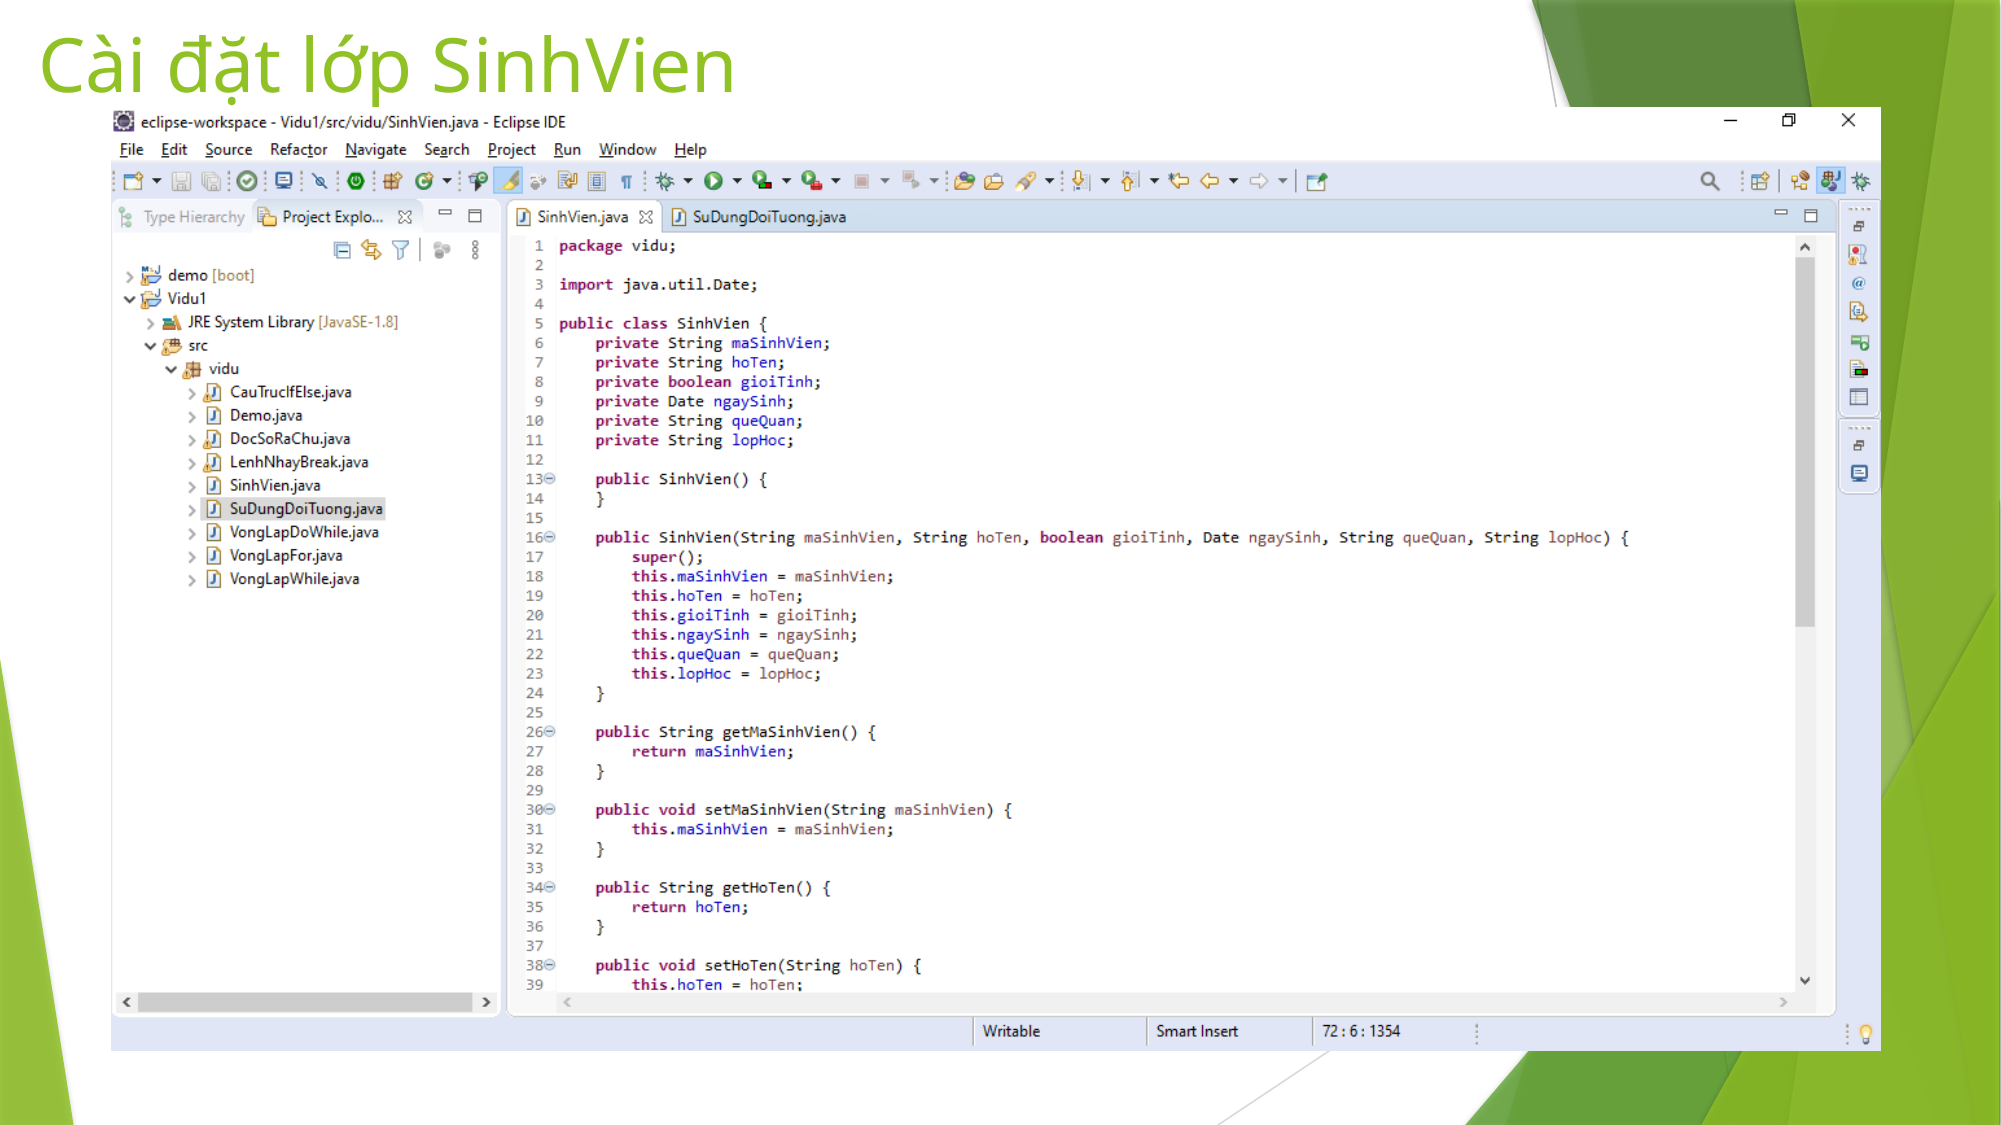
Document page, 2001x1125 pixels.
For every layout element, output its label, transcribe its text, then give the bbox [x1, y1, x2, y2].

title Cài đặt lớp SinhVien [23, 27, 1434, 108]
picture [110, 107, 1881, 1052]
